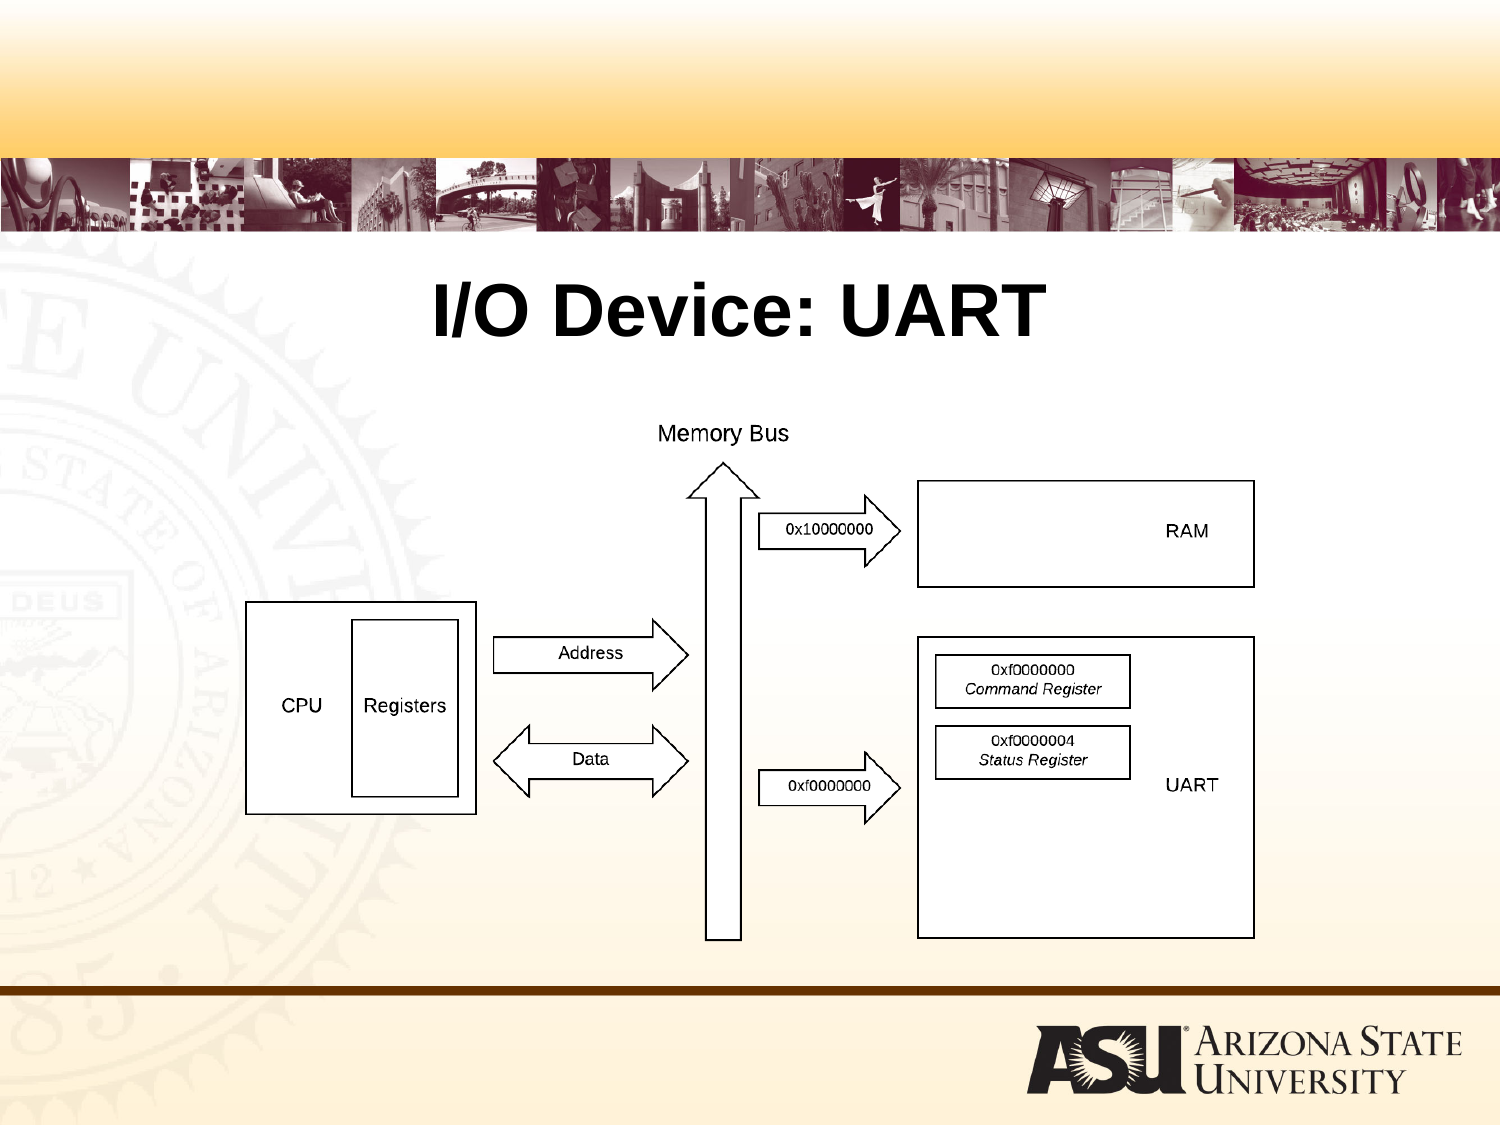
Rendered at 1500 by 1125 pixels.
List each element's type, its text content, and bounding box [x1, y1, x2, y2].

picture [0, 0, 1500, 1125]
title I/O Device: UART [74, 212, 1426, 401]
